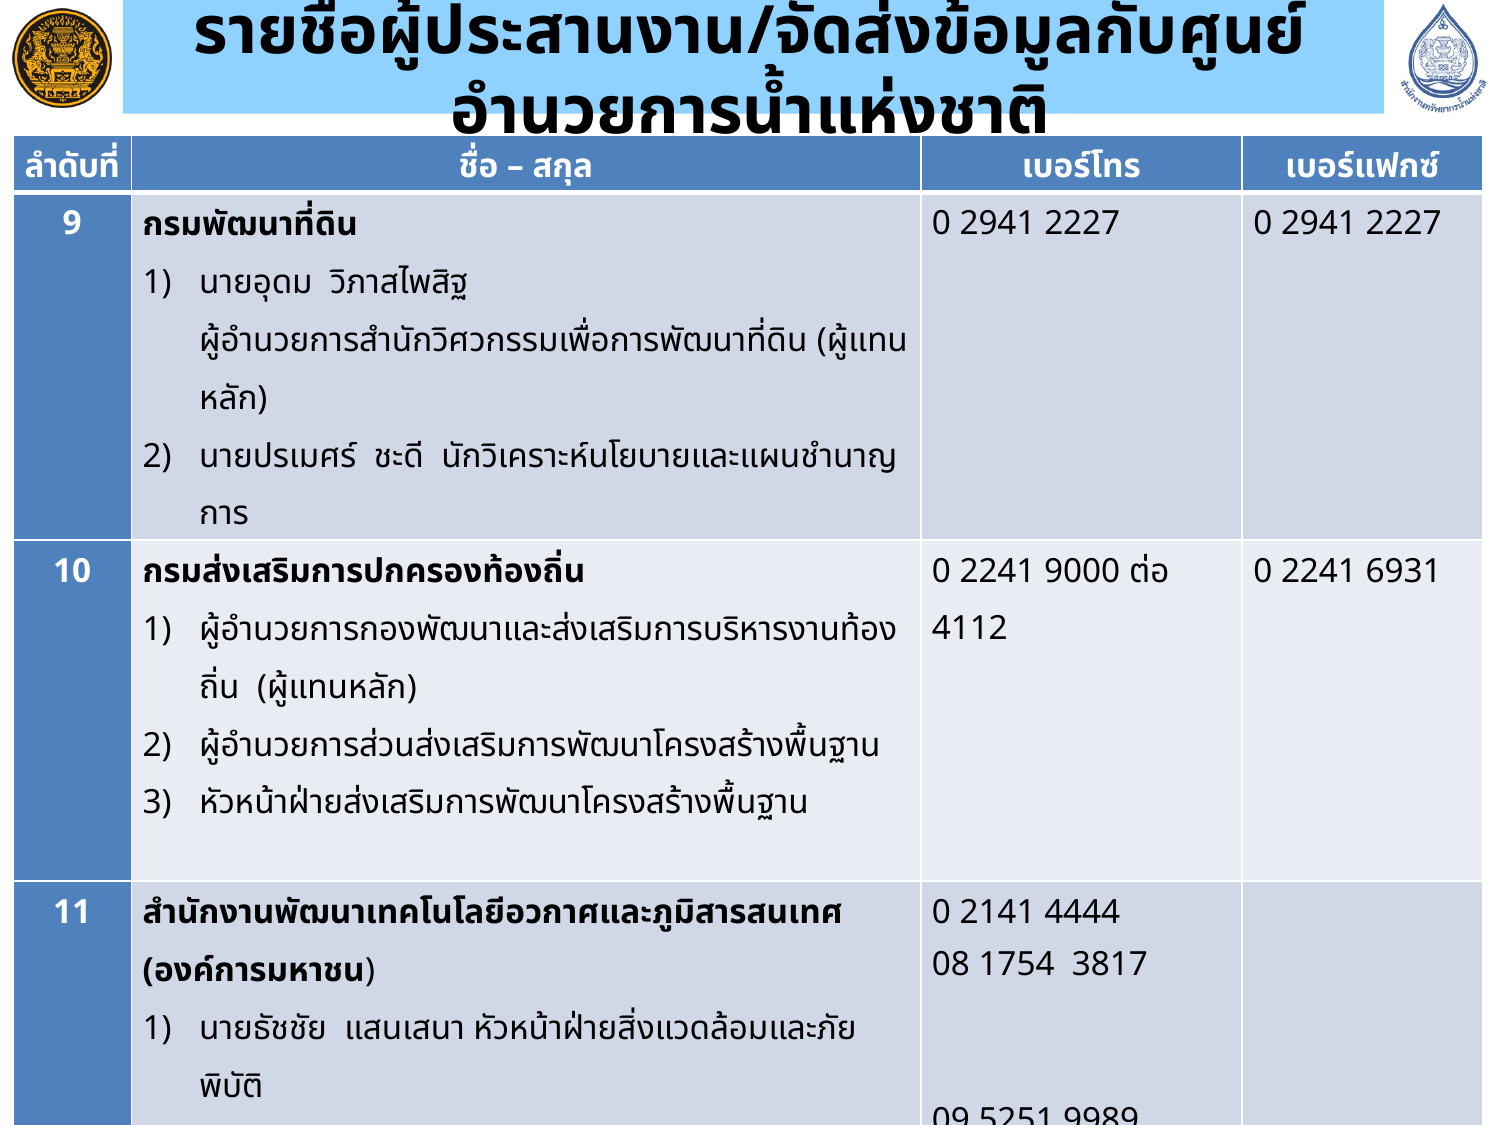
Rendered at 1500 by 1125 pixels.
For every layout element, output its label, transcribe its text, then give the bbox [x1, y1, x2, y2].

table_cell 0 2141 4444 08 1754 3817 09 5251 9989 [922, 882, 1241, 1125]
picture [12, 8, 112, 108]
table_cell 11 [14, 882, 131, 1125]
table_cell [1243, 882, 1482, 1125]
title รายชื่อผู้ประสานงาน/จัดส่งข้อมูลกับศูนย์อำนวยการน้ำแห่งชาติ [95, 0, 1382, 134]
table_header เบอร์แฟกซ์ [1243, 136, 1482, 190]
table_cell 0 2241 6931 [1243, 541, 1482, 880]
table_cell กรมส่งเสริมการปกครองท้องถิ่น ผู้อำนวยการกองพัฒนาและส่งเสริมการบริหารงานท้องถิ่น (ผู้แทนหลัก) ผู้อำนวยการส่วนส่งเสริมการพัฒนาโครงสร้างพื้นฐาน หัวหน้าฝ่ายส่งเสริมการพัฒนาโครงสร้างพื้นฐาน [132, 541, 920, 880]
table_cell 0 2241 9000 ต่อ 4112 [922, 541, 1241, 880]
picture [1383, 0, 1500, 126]
table_cell 0 2941 2227 [922, 195, 1241, 539]
table_cell กรมพัฒนาที่ดิน นายอุดม วิภาสไพสิฐ ผู้อำนวยการสำนักวิศวกรรมเพื่อการพัฒนาที่ดิน (ผู้แทนหลัก) นายปรเมศร์ ชะดี นักวิเคราะห์นโยบายและแผนชำนาญการ [132, 195, 920, 539]
table_cell 0 2941 2227 [1243, 195, 1482, 539]
table_cell 10 [14, 541, 131, 880]
table_cell 9 [14, 195, 131, 539]
table_header ลำดับที่ [14, 136, 131, 190]
table_header เบอร์โทร [922, 136, 1241, 190]
table_cell สำนักงานพัฒนาเทคโนโลยีอวกาศและภูมิสารสนเทศ (องค์การมหาชน) นายธัชชัย แสนเสนา หัวหน้าฝ่ายสิ่งแวดล้อมและภัยพิบัติ สำนักประยุกต์และบริการภูมิสารสนเทศ (ผู้แทนหลัก) นายสิทธิศักดิ์ หมูคำหล้า นักภูมิสารสนเทศ สถาบันวิทยาการอวกาศและภูมิสารสนเทศ (ผู้แทนสำรอง) [132, 882, 920, 1125]
table_header ชื่อ – สกุล [132, 136, 920, 190]
